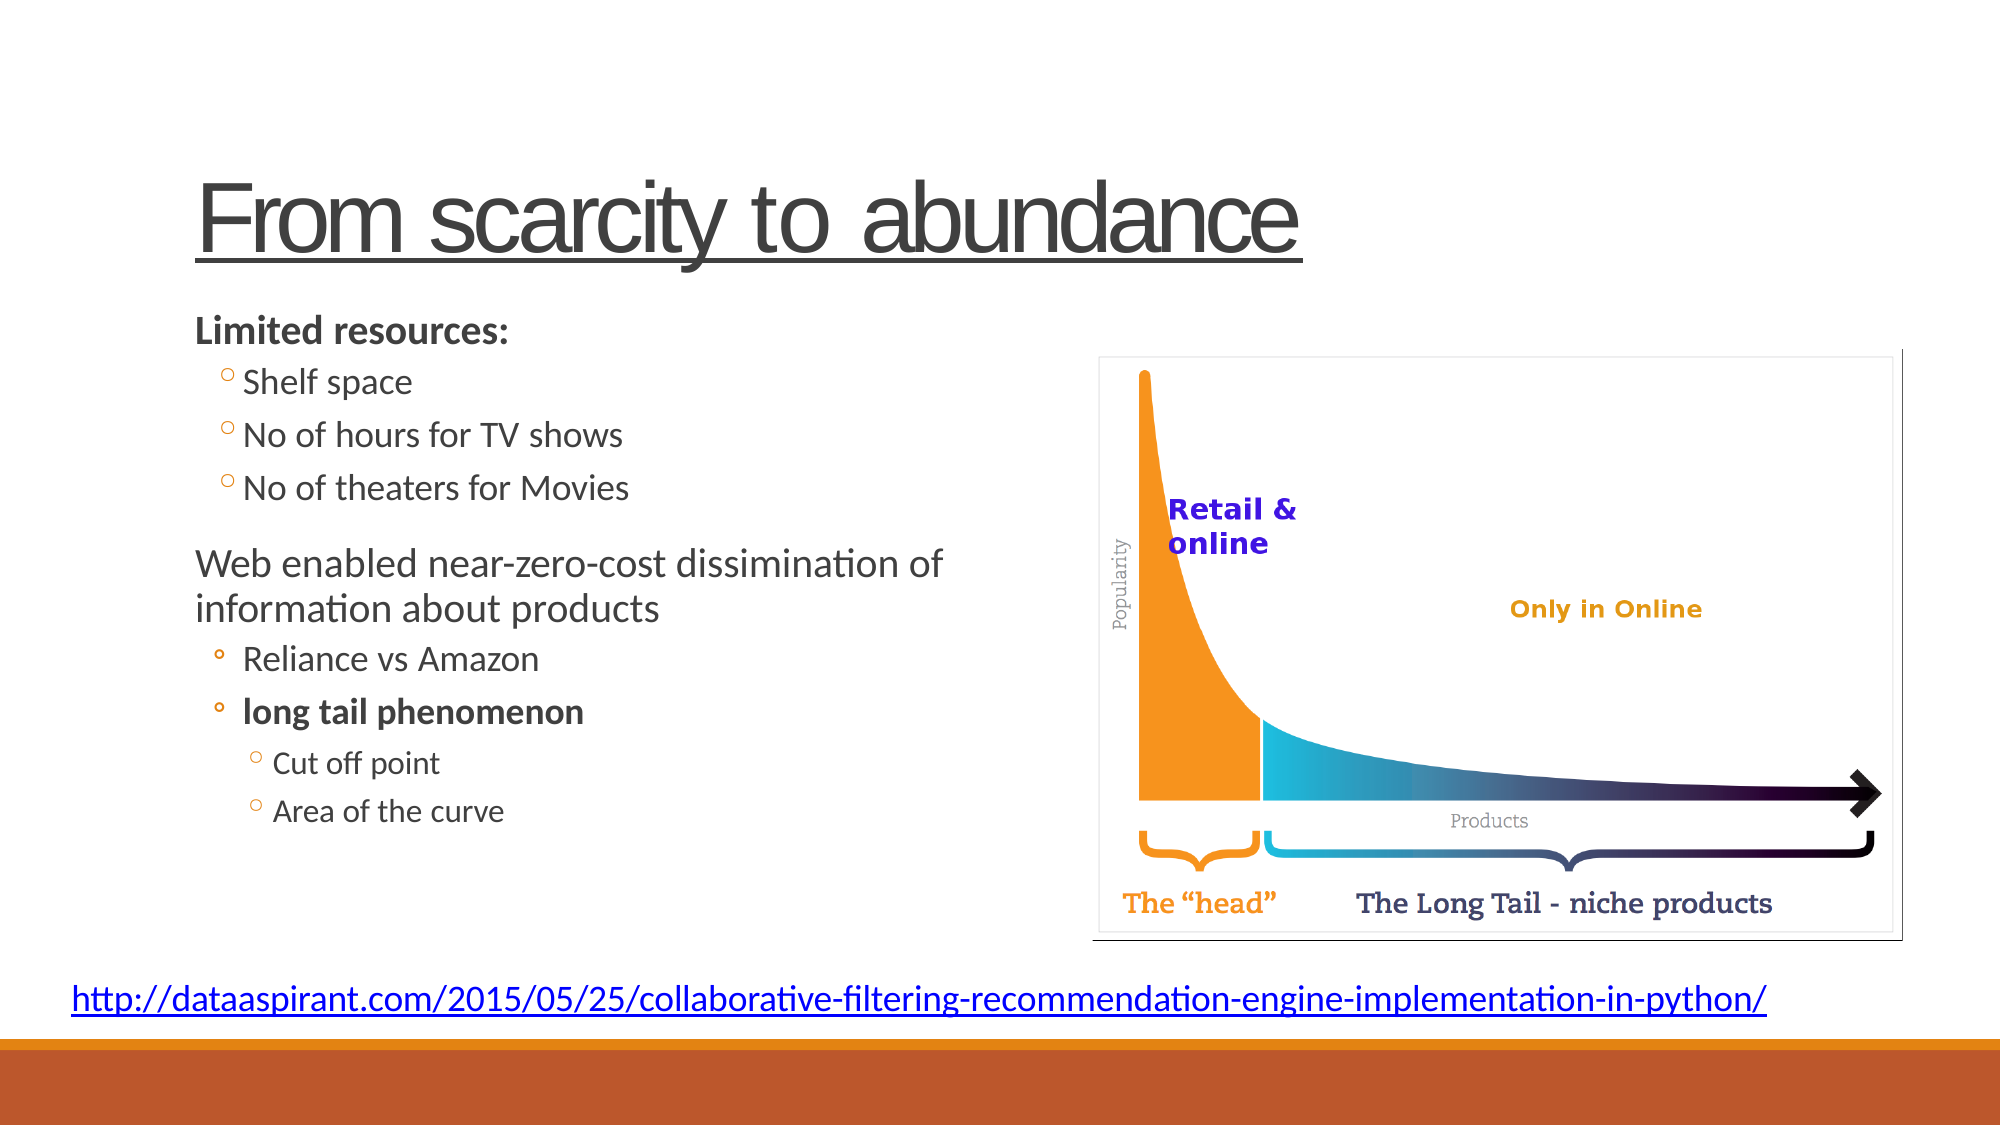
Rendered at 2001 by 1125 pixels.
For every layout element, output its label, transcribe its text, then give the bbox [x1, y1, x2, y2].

text_box http://dataaspirant.com/2015/05/25/collaborative-filtering-recommendation-engine-implementation-in-python/ [69, 972, 1797, 1020]
text_box [1092, 349, 1903, 941]
title From scarcity to abundance [167, 47, 1833, 392]
text_box Limited resources: Shelf space No of hours for TV shows No of theaters for Movies Web enabled near-zero-cost dissimination of information about products Reliance vs Amazon long tail phenomenon Cut off point Area of the curve [192, 295, 955, 830]
